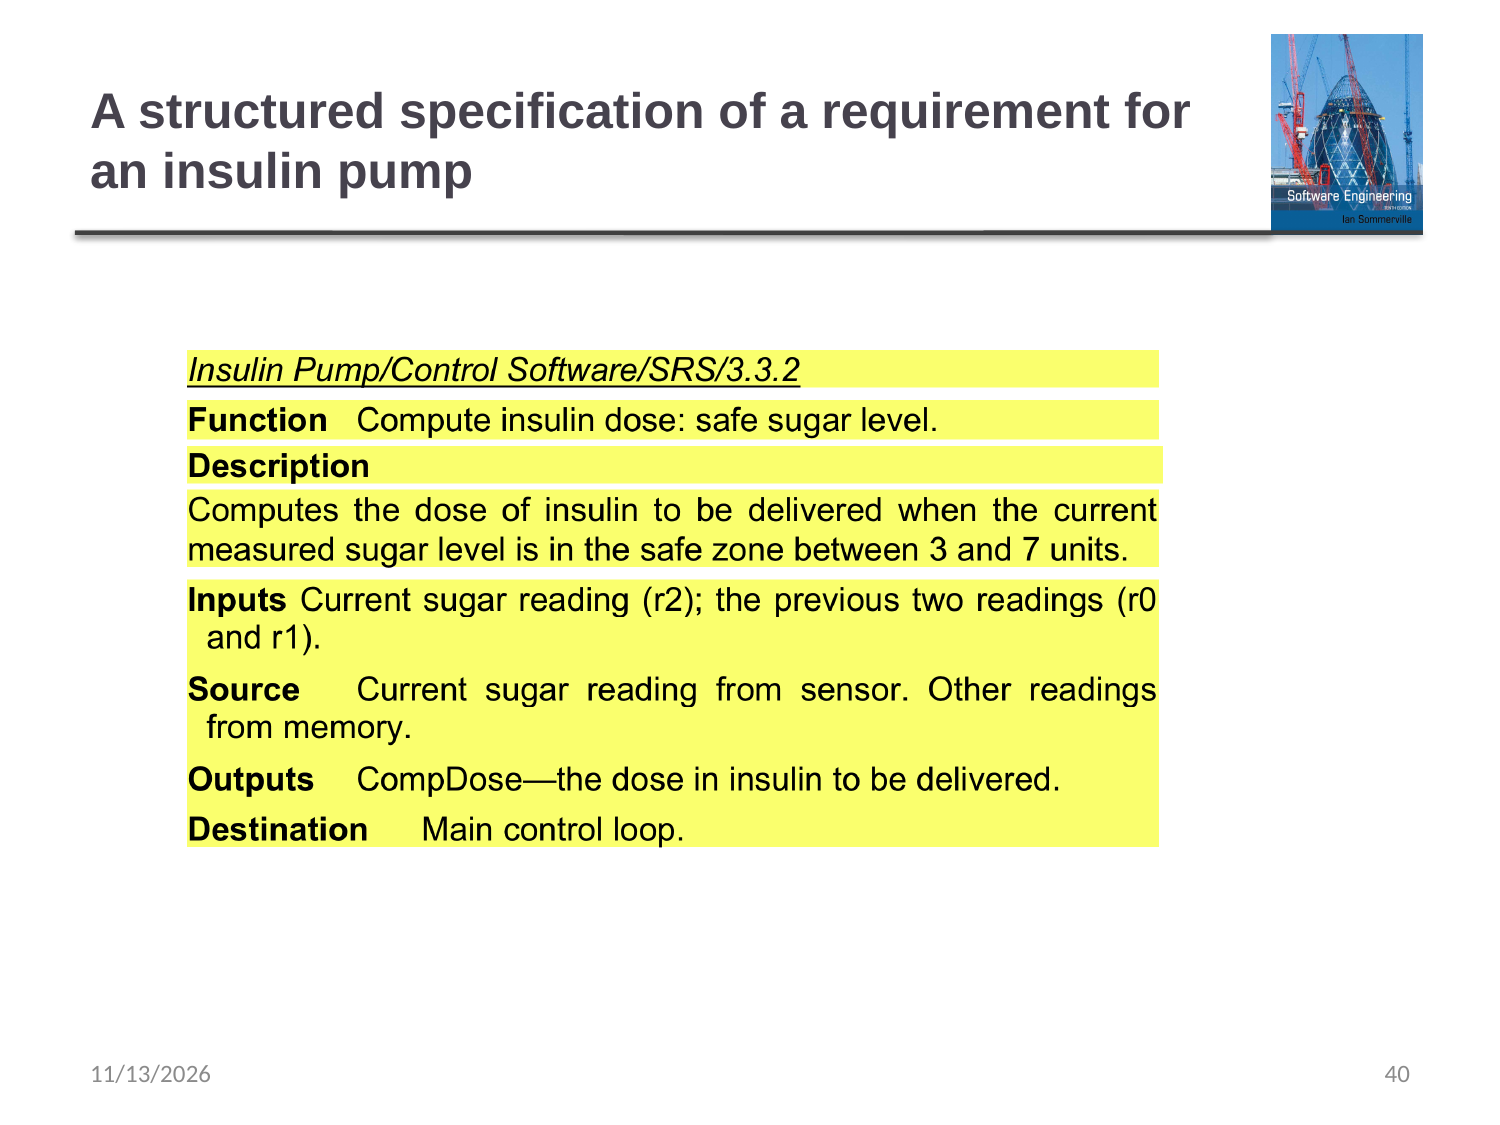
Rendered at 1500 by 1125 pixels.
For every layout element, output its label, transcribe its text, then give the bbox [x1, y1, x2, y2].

slide_number 40 [1074, 1042, 1425, 1103]
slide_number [75, 1042, 425, 1103]
picture [1271, 34, 1423, 230]
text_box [187, 337, 1163, 882]
title A structured specification of a requirement for an insulin pump [74, 44, 1272, 233]
